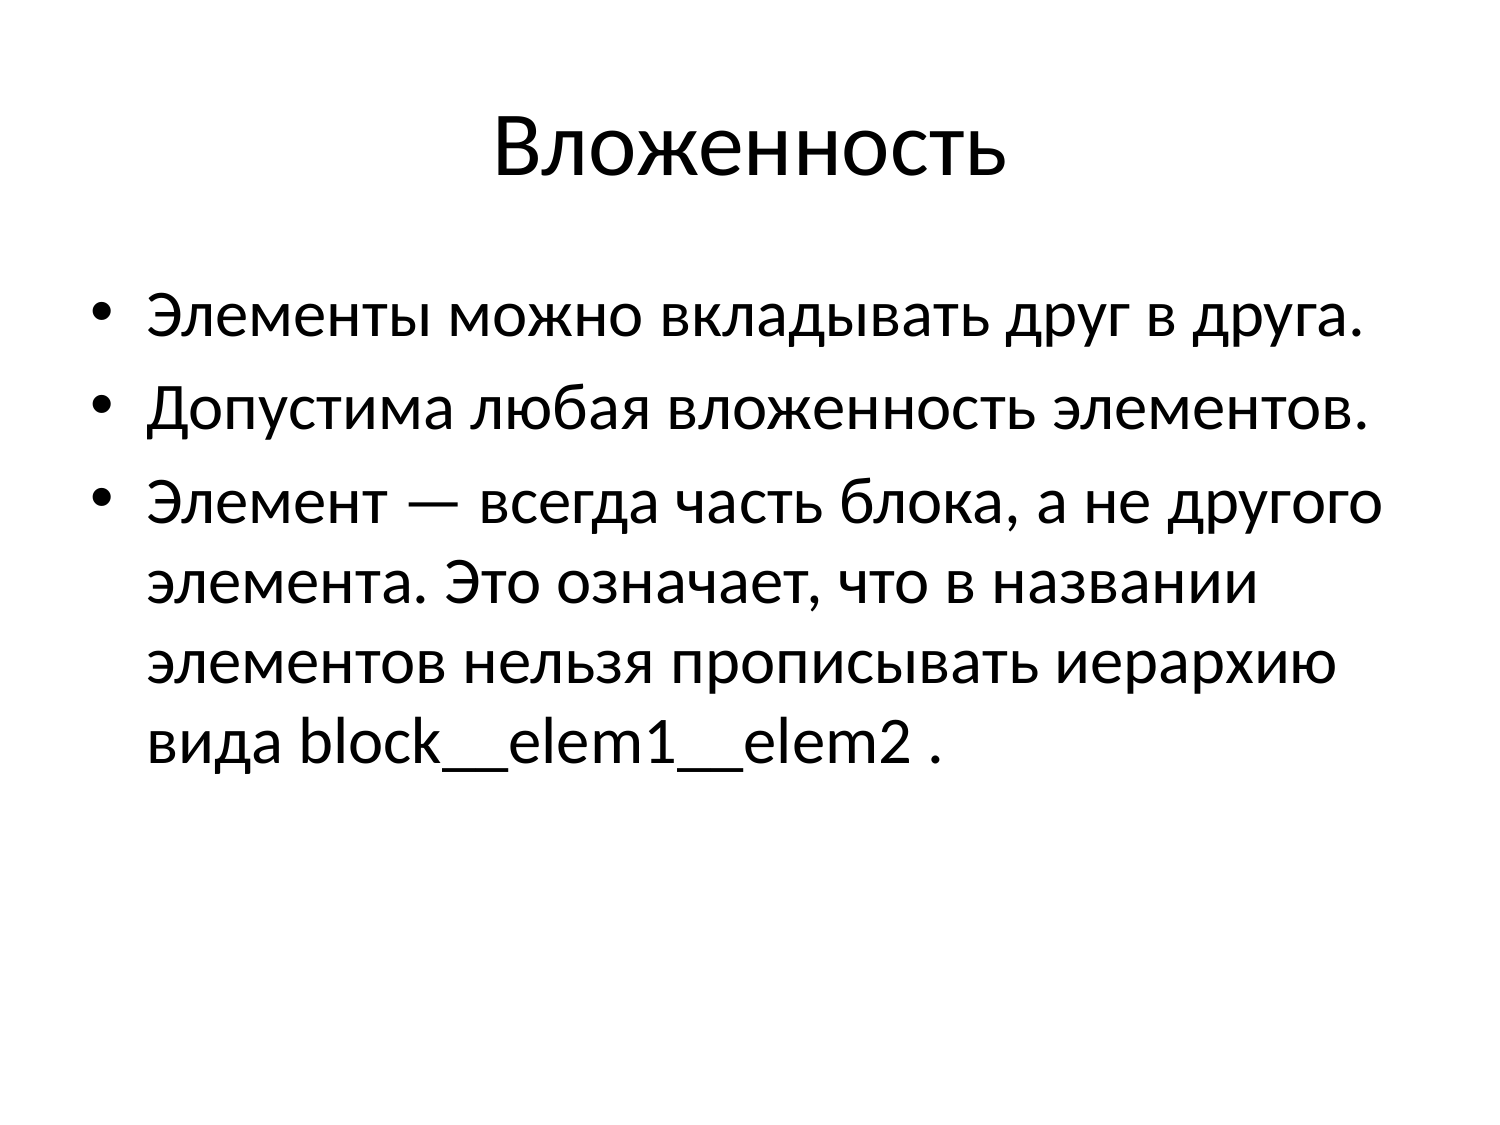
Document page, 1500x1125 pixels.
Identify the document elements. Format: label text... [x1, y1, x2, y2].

title Вложенность [75, 45, 1425, 233]
list Элементы можно вкладывать друг в друга. Допустима любая вложенность элементов. Элемент — всегда часть блока, а не другого элемента. Это означает, что в названии элементов нельзя прописывать иерархию вида block__elem1__elem2 . [75, 262, 1425, 1005]
